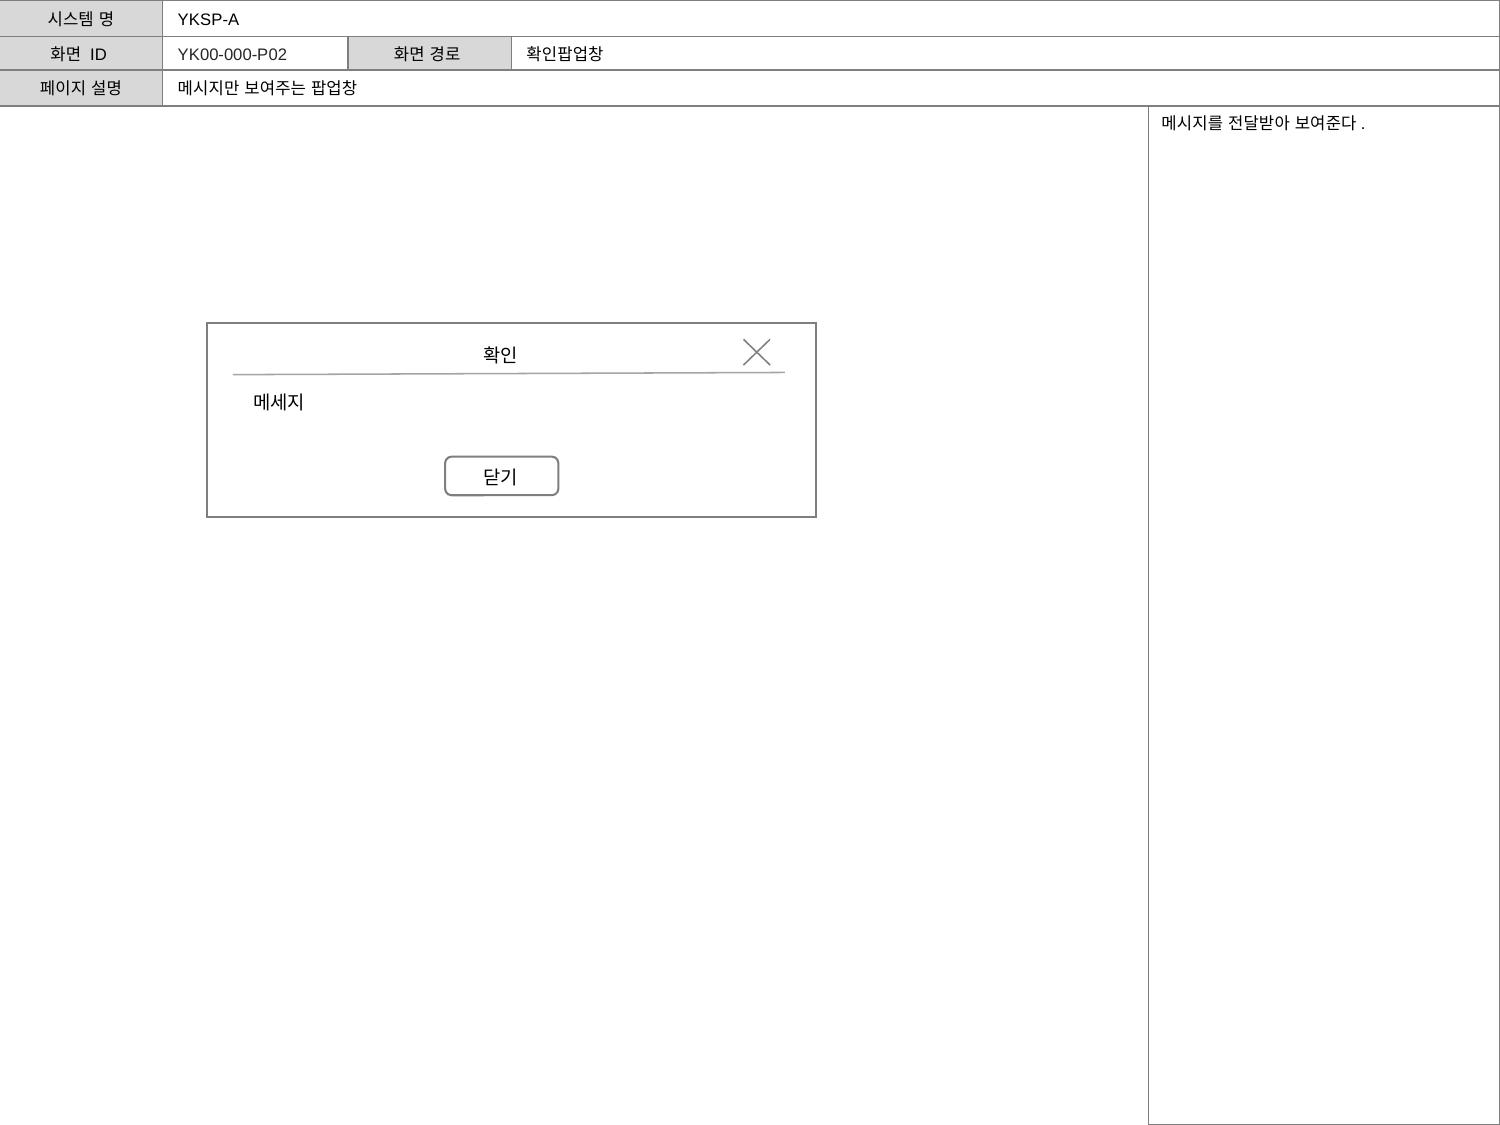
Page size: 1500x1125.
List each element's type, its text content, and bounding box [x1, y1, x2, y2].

text_box 메세지 [238, 383, 817, 422]
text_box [0, 0, 1500, 107]
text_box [438, 456, 562, 496]
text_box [743, 339, 771, 365]
text_box 메시지를 전달받아 보여준다. [1148, 107, 1500, 1125]
text_box 확인 [404, 336, 597, 372]
text_box [206, 323, 817, 518]
